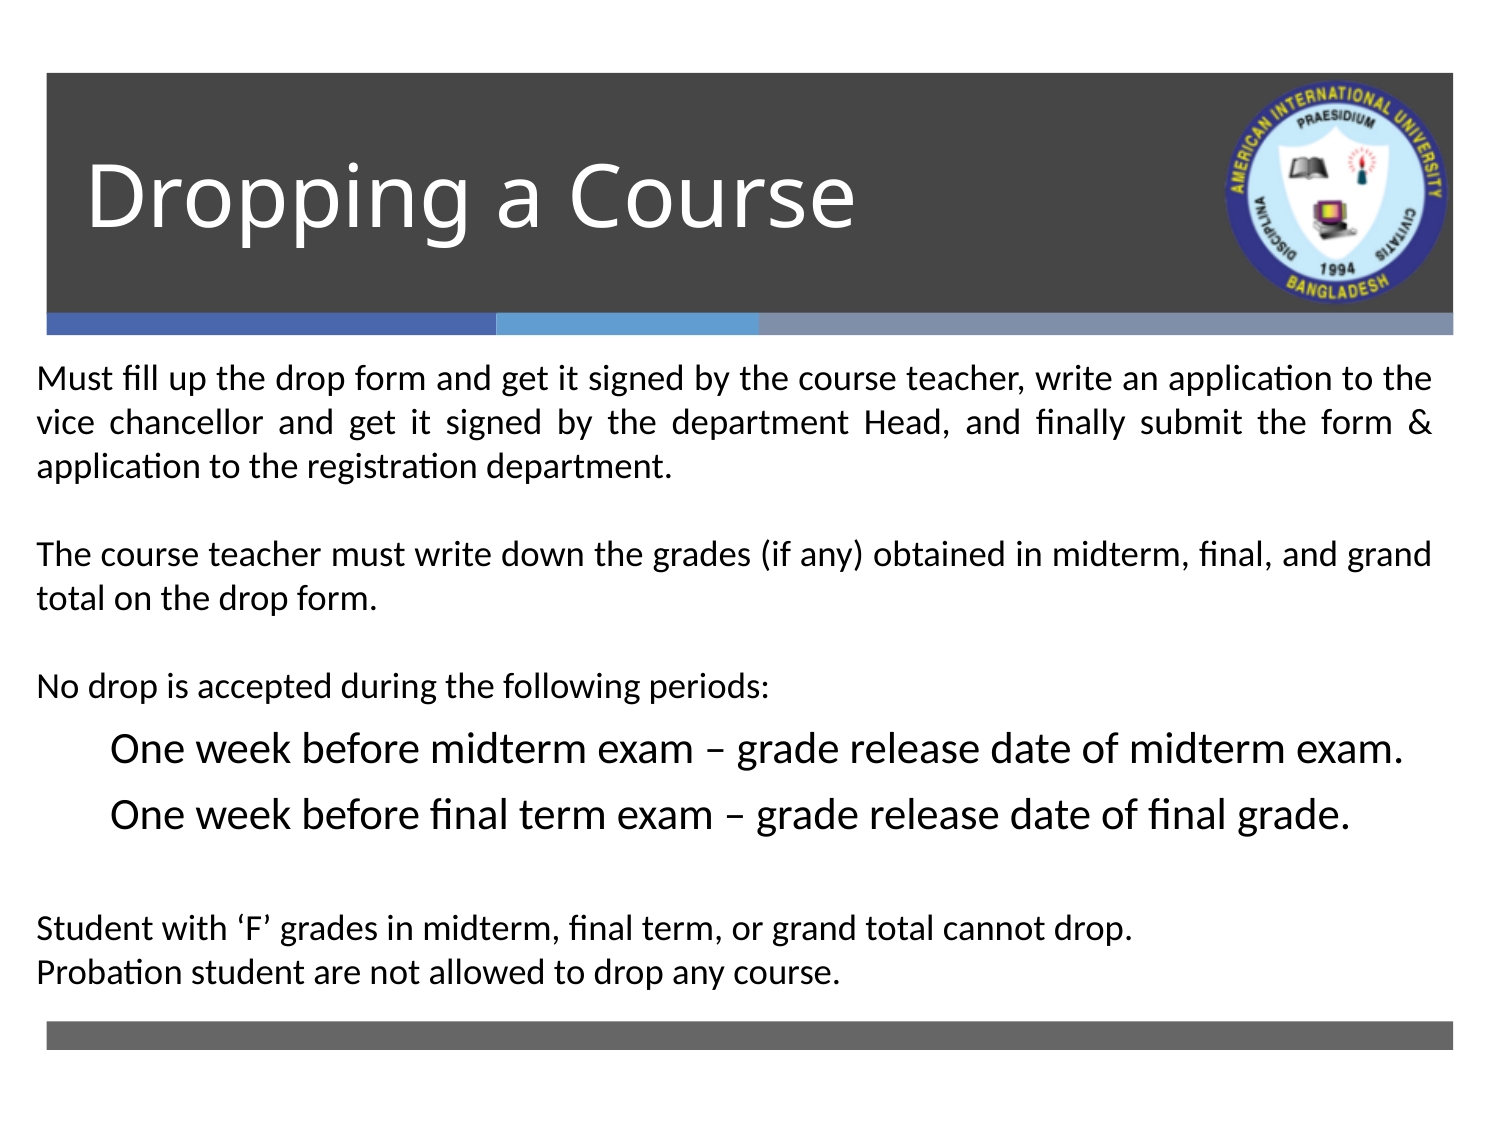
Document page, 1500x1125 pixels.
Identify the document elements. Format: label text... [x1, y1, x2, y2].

text_box Must fill up the drop form and get it signed by the course teacher, write an application to the vice chancellor and get it signed by the department Head, and finally submit the form & application to the registration department. The course teacher must write down the grades (if any) obtained in midterm, final, and grand total on the drop form. No drop is accepted during the following periods: One week before midterm exam – grade release date of midterm exam. One week before final term exam – grade release date of final grade. Student with ‘F’ grades in midterm, final term, or grand total cannot drop. Probation student are not allowed to drop any course. [21, 346, 1450, 1052]
title Dropping a Course [69, 73, 1351, 253]
picture [1220, 75, 1454, 310]
